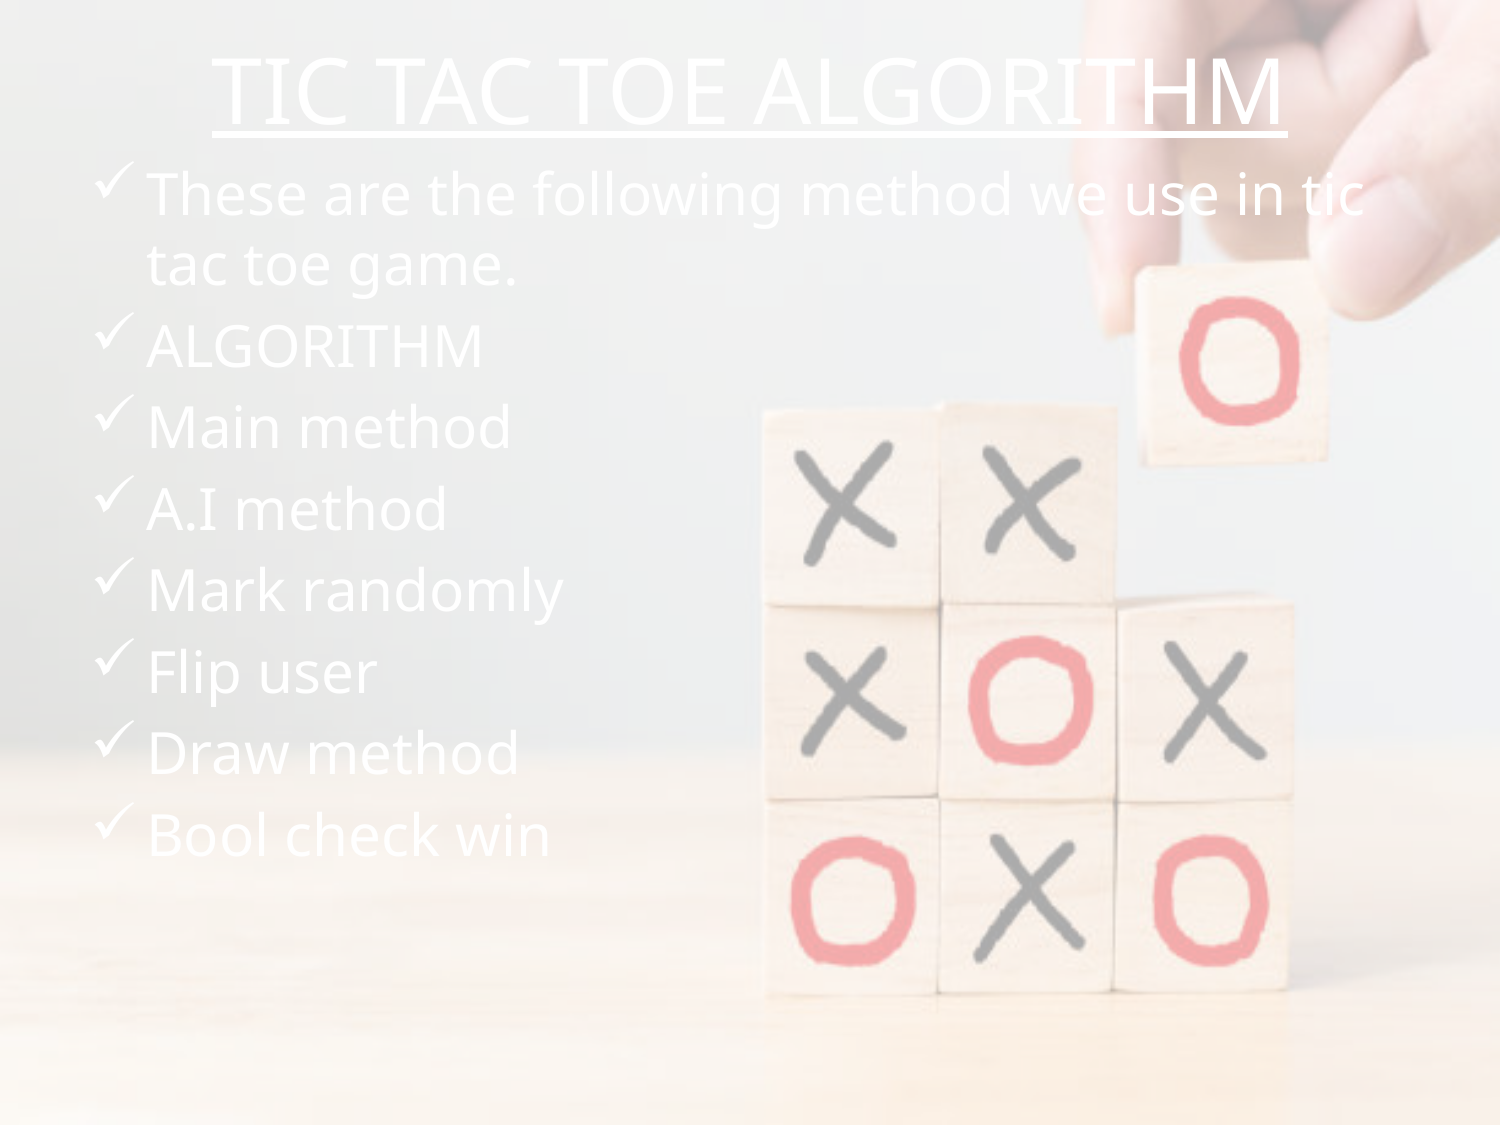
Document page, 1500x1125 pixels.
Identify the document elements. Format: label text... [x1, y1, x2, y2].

title TIC TAC TOE ALGORITHM [75, 24, 1425, 149]
list These are the following method we use in tic tac toe game. ALGORITHM Main method A.I method Mark randomly Flip user Draw method Bool check win [75, 149, 1425, 1005]
